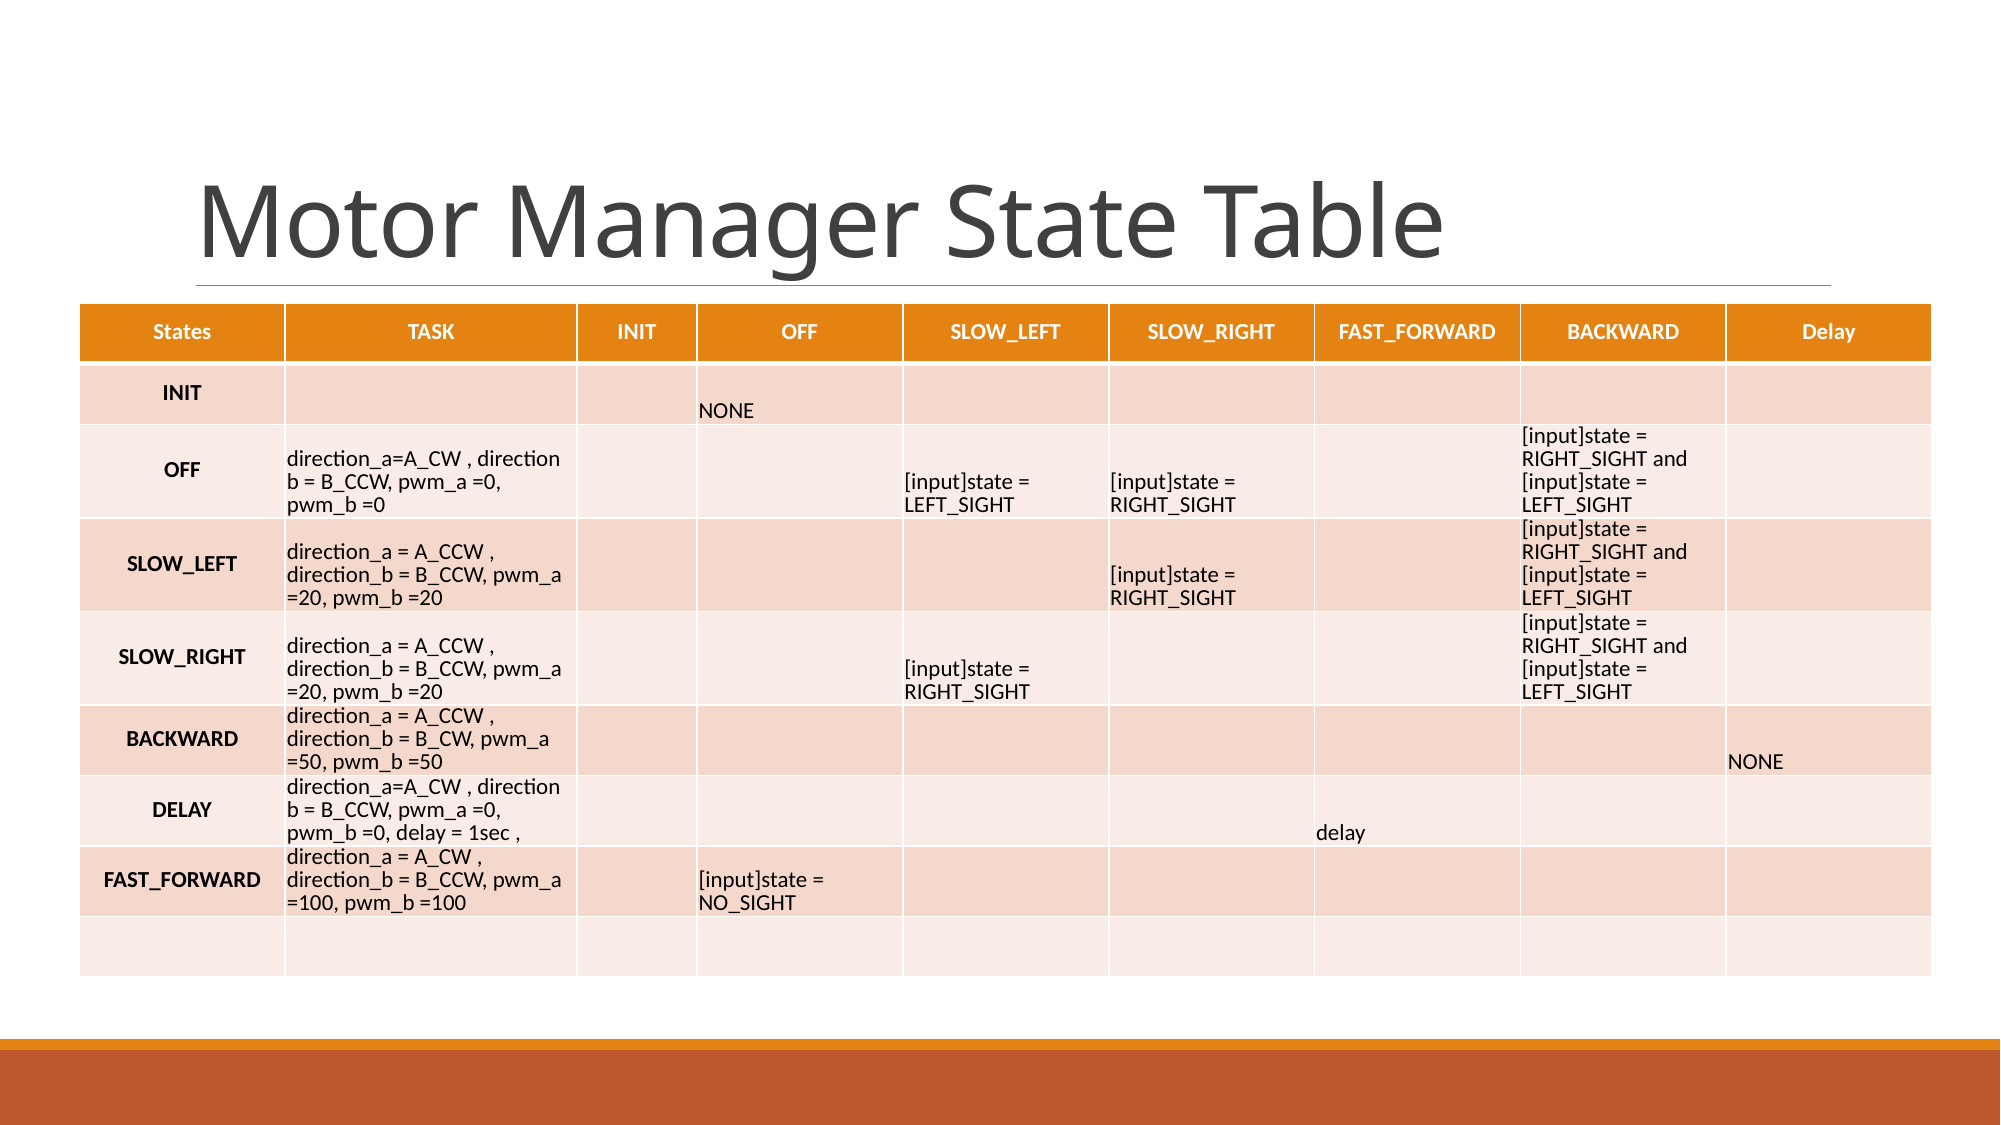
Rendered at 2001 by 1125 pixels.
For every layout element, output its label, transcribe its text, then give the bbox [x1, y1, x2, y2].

table_cell [578, 776, 696, 845]
table_cell [1315, 847, 1520, 916]
table_cell [1315, 917, 1520, 976]
table_cell SLOW_LEFT [80, 519, 284, 611]
table_cell [input]state = RIGHT_SIGHT and [input]state = LEFT_SIGHT [1521, 425, 1725, 517]
table_cell direction_a = A_CCW , direction_b = B_CW, pwm_a =50, pwm_b =50 [286, 706, 576, 775]
table_cell [286, 917, 576, 976]
table_cell [698, 706, 902, 775]
table_cell [1727, 847, 1931, 916]
table_cell [698, 776, 902, 845]
table_cell NONE [1727, 706, 1931, 775]
table_cell [1727, 519, 1931, 611]
table_cell [286, 366, 576, 424]
table_cell [input]state = RIGHT_SIGHT and [input]state = LEFT_SIGHT [1521, 612, 1725, 704]
table_cell [698, 519, 902, 611]
table_cell [1521, 776, 1725, 845]
table_cell [1110, 706, 1314, 775]
table_cell [1727, 366, 1931, 424]
table_cell [578, 706, 696, 775]
table_cell FAST_FORWARD [80, 847, 284, 916]
table_cell [578, 425, 696, 517]
table_cell [1110, 917, 1314, 976]
table_cell [1110, 776, 1314, 845]
table_cell NONE [698, 366, 902, 424]
table_cell [input]state = LEFT_SIGHT [904, 425, 1108, 517]
table_cell [1315, 425, 1520, 517]
table_cell [904, 847, 1108, 916]
table_cell [904, 917, 1108, 976]
table_cell [578, 612, 696, 704]
table_cell SLOW_RIGHT [80, 612, 284, 704]
table_cell [1727, 917, 1931, 976]
table_cell [578, 917, 696, 976]
table_cell direction_a=A_CW , direction b = B_CCW, pwm_a =0, pwm_b =0, delay = 1sec , [286, 776, 576, 845]
table_cell [1110, 366, 1314, 424]
table_cell [input]state = RIGHT_SIGHT [904, 612, 1108, 704]
table_cell [578, 519, 696, 611]
table_cell [input]state = NO_SIGHT [698, 847, 902, 916]
table_cell delay [1315, 776, 1520, 845]
table_cell [578, 366, 696, 424]
table_header SLOW_RIGHT [1110, 304, 1314, 361]
table_cell direction_a = A_CCW , direction_b = B_CCW, pwm_a =20, pwm_b =20 [286, 519, 576, 611]
table_cell direction_a=A_CW , direction b = B_CCW, pwm_a =0, pwm_b =0 [286, 425, 576, 517]
table_cell [578, 847, 696, 916]
table_header States [80, 304, 284, 361]
table_header Delay [1727, 304, 1931, 361]
table_cell [1521, 706, 1725, 775]
table_cell DELAY [80, 776, 284, 845]
table_cell [1521, 917, 1725, 976]
table_cell [1315, 612, 1520, 704]
table_cell [698, 612, 902, 704]
table_cell [904, 366, 1108, 424]
table_cell [1521, 366, 1725, 424]
table_cell [1727, 612, 1931, 704]
table_cell [904, 776, 1108, 845]
table_cell [1727, 425, 1931, 517]
table_cell [698, 425, 902, 517]
table_cell INIT [80, 366, 284, 424]
table_header INIT [578, 304, 696, 361]
table_cell [698, 917, 902, 976]
table_cell [input]state = RIGHT_SIGHT and [input]state = LEFT_SIGHT [1521, 519, 1725, 611]
table_cell [1315, 519, 1520, 611]
table_header SLOW_LEFT [904, 304, 1108, 361]
table_cell [904, 706, 1108, 775]
table_cell [input]state = RIGHT_SIGHT [1110, 425, 1314, 517]
table_cell direction_a = A_CW , direction_b = B_CCW, pwm_a =100, pwm_b =100 [286, 847, 576, 916]
table_header OFF [698, 304, 902, 361]
table_cell [1110, 847, 1314, 916]
table_cell direction_a = A_CCW , direction_b = B_CCW, pwm_a =20, pwm_b =20 [286, 612, 576, 704]
table_cell OFF [80, 425, 284, 517]
table_header BACKWARD [1521, 304, 1725, 361]
table_cell [80, 917, 284, 976]
title Motor Manager State Table [180, 47, 1830, 285]
table_cell [904, 519, 1108, 611]
table_header FAST_FORWARD [1315, 304, 1520, 361]
table_cell [1315, 366, 1520, 424]
table_header TASK [286, 304, 576, 361]
table_cell [1315, 706, 1520, 775]
table_cell [input]state = RIGHT_SIGHT [1110, 519, 1314, 611]
table_cell [1110, 612, 1314, 704]
table_cell [1521, 847, 1725, 916]
table_cell [1727, 776, 1931, 845]
table_cell BACKWARD [80, 706, 284, 775]
